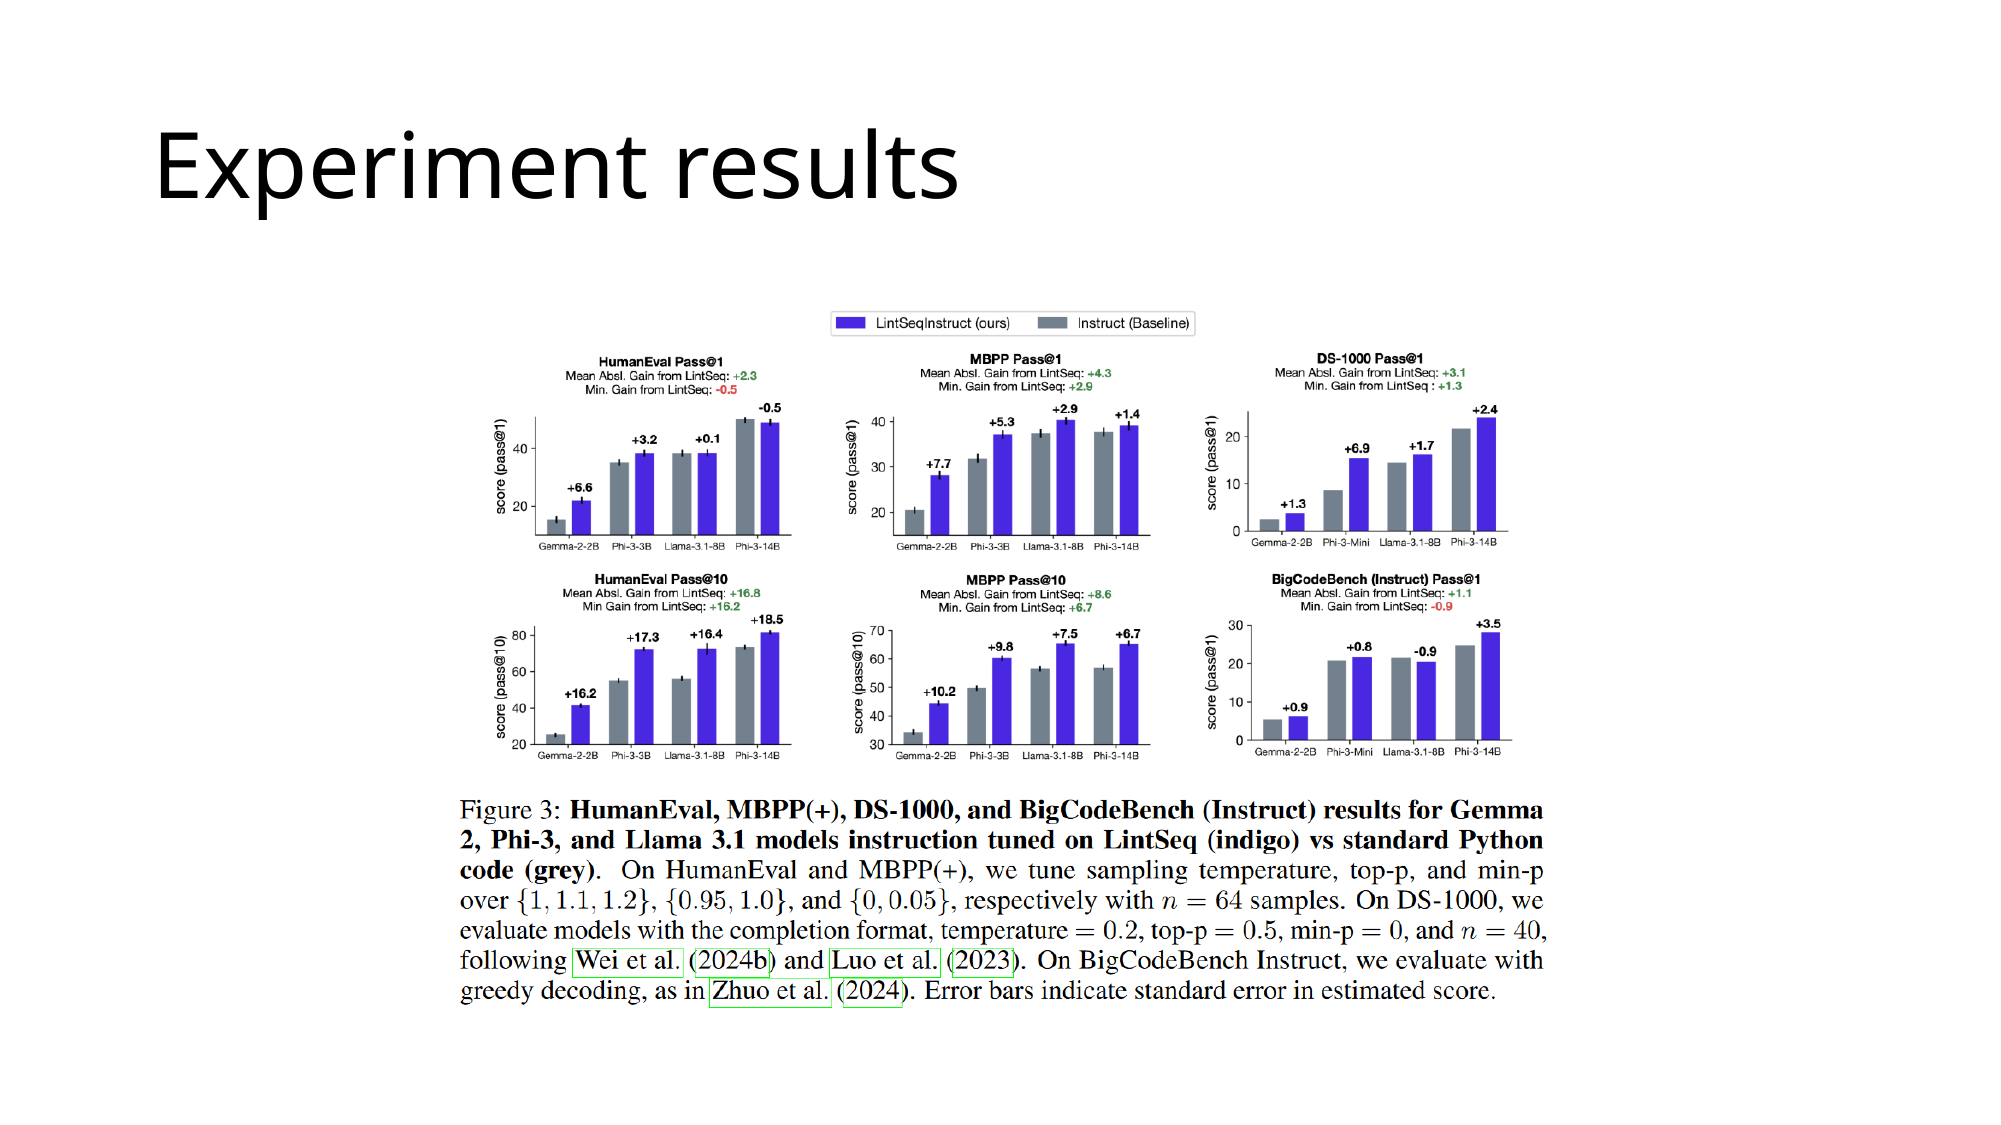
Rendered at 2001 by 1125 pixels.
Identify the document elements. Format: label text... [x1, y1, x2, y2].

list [447, 299, 1553, 1014]
title Experiment results [137, 59, 1863, 278]
